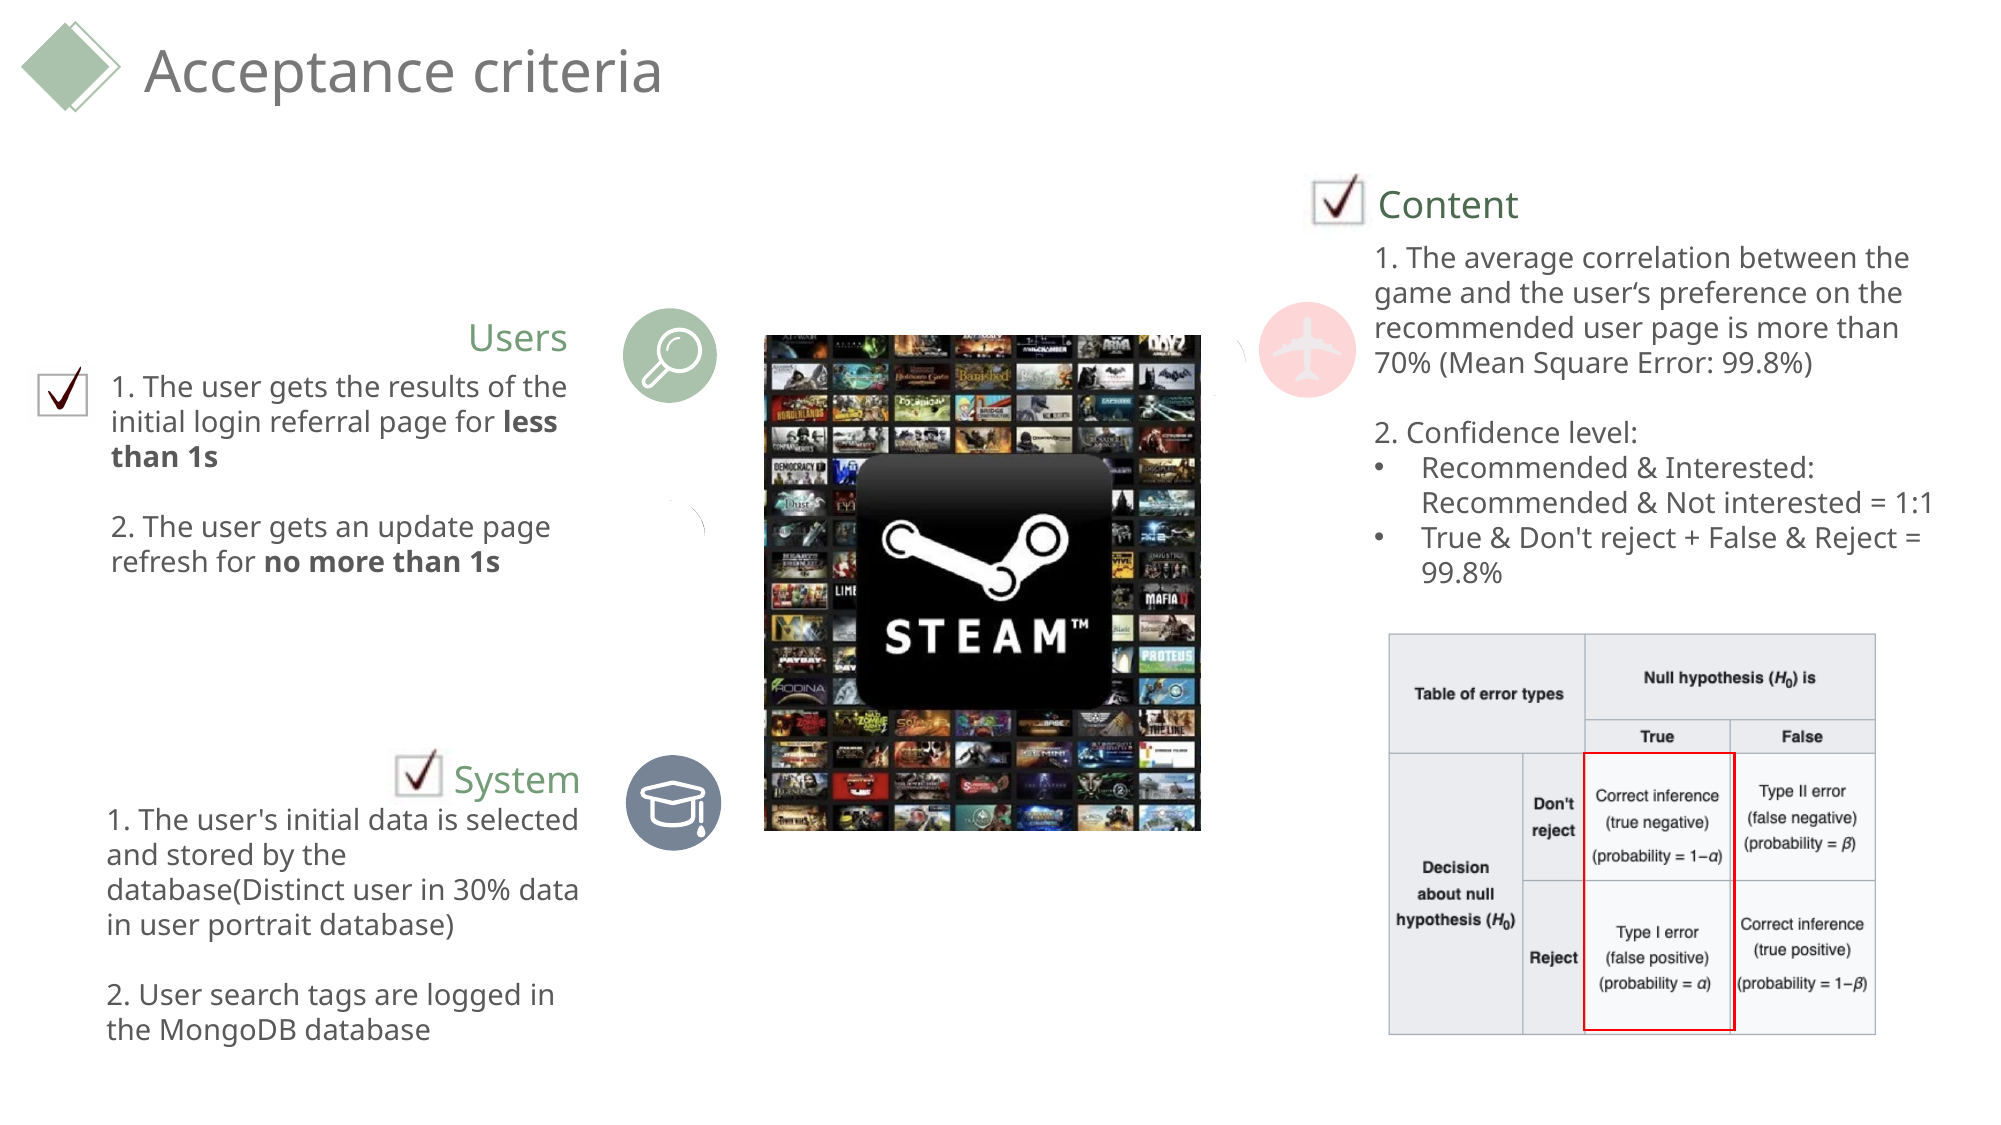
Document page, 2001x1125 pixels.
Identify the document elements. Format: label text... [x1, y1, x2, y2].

picture [1303, 173, 1375, 234]
picture [27, 365, 98, 425]
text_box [1258, 302, 1340, 398]
picture [764, 335, 1201, 835]
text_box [619, 748, 728, 858]
picture [387, 748, 452, 805]
text_box Acceptance criteria [129, 27, 680, 112]
picture [1376, 622, 1891, 1050]
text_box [91, 748, 608, 1057]
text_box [1340, 173, 1979, 631]
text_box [616, 301, 724, 410]
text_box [95, 306, 608, 624]
